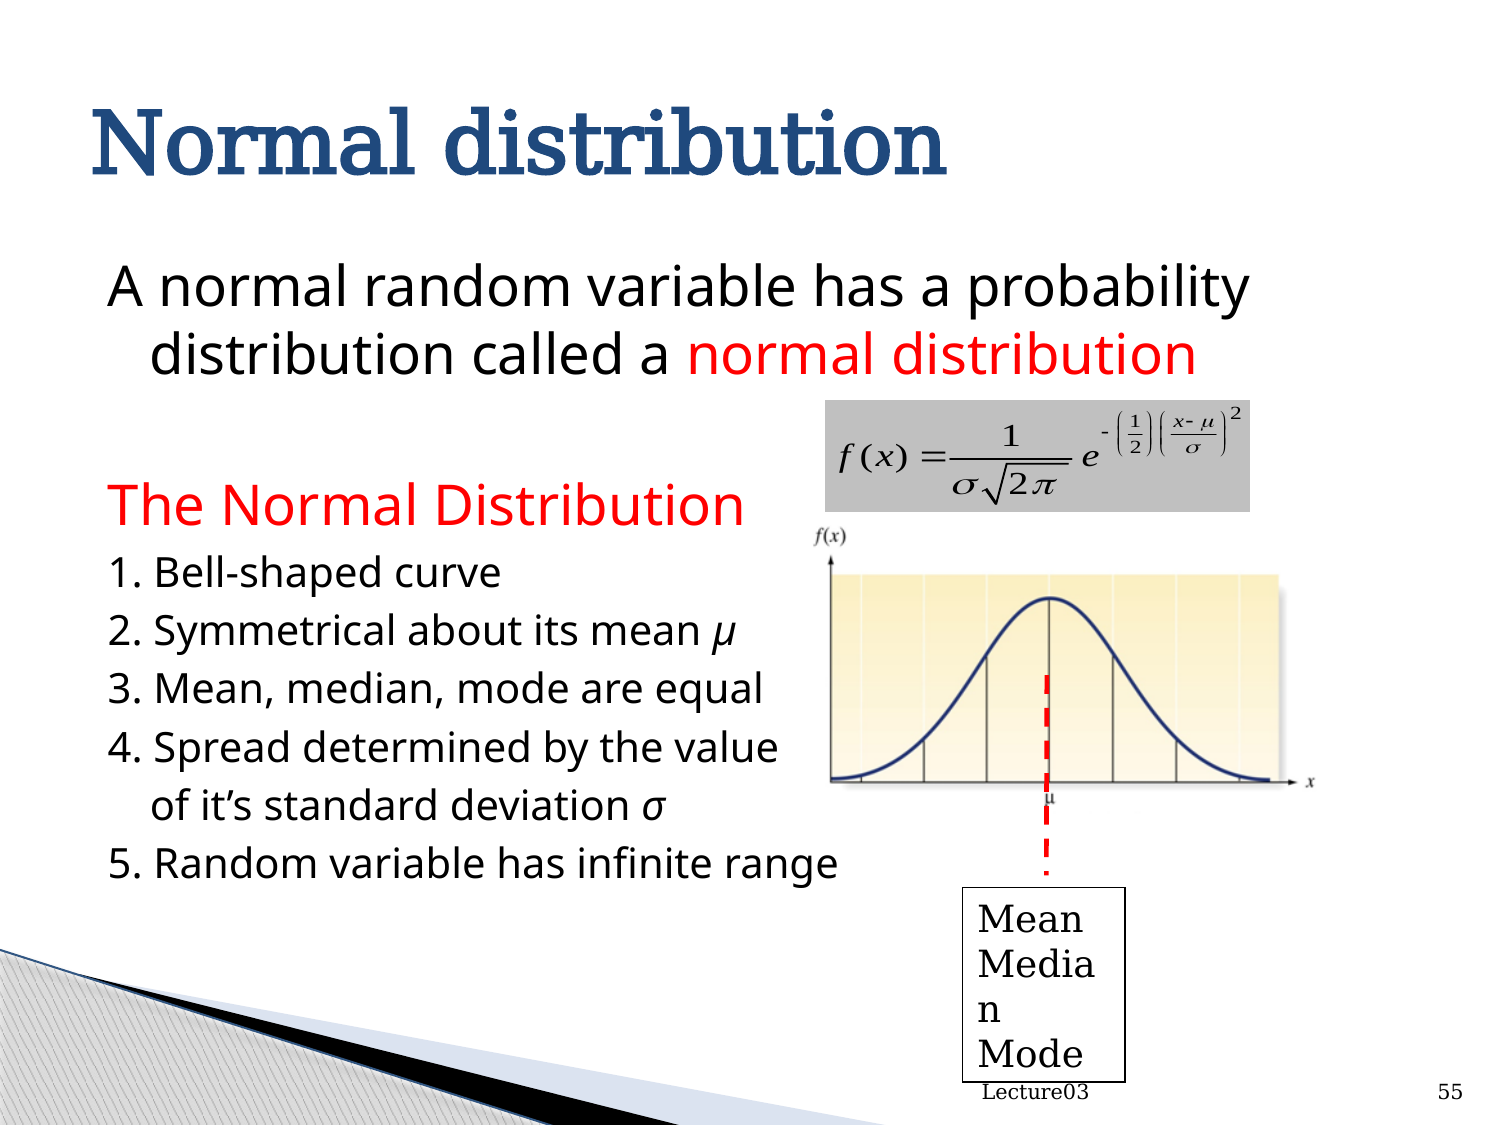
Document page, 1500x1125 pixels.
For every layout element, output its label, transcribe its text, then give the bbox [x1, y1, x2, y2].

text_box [824, 399, 1251, 513]
text_box Mean Median Mode [962, 887, 1125, 1083]
picture [812, 524, 1333, 816]
list A normal random variable has a probability distribution called a normal distribution The Normal Distribution 1. Bell-shaped curve 2. Symmetrical about its mean μ 3. Mean, median, mode are equal 4. Spread determined by the value of it’s standard deviation σ 5. Random variable has infinite range [75, 243, 1425, 986]
title Normal distribution [75, 45, 1425, 233]
footer Lecture03 [718, 1051, 1105, 1112]
slide_number 55 [1418, 1051, 1479, 1112]
